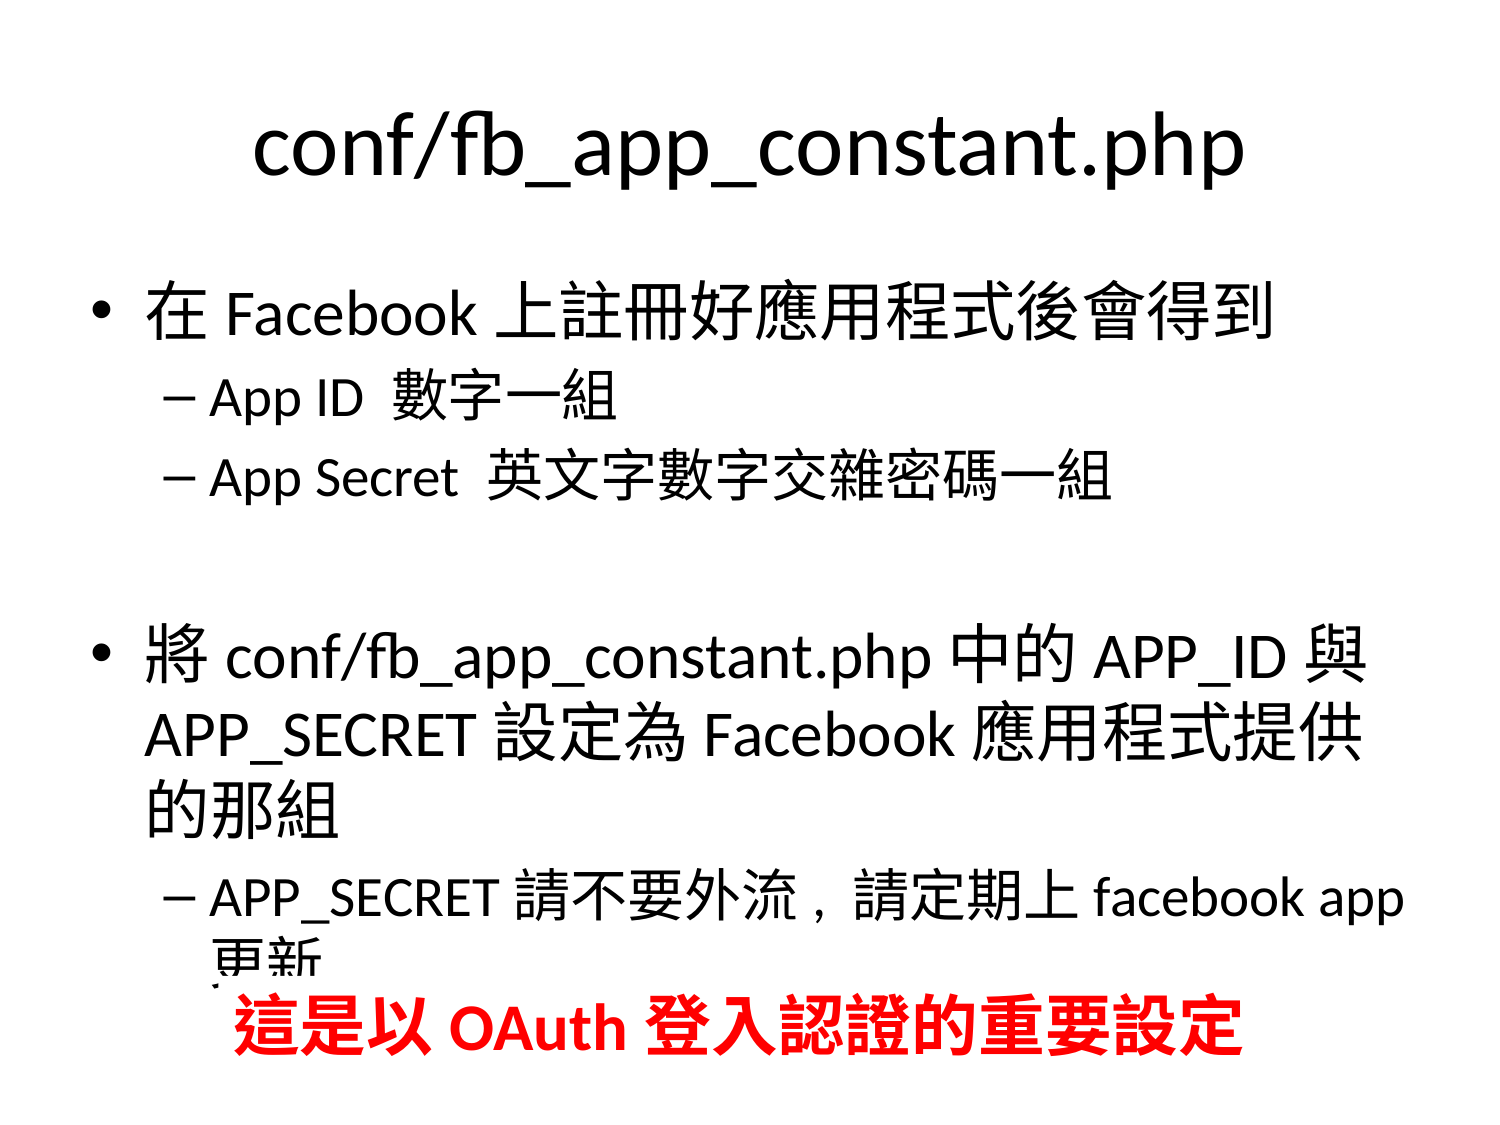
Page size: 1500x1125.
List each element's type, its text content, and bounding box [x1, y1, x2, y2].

title conf/fb_app_constant.php [75, 45, 1425, 233]
list 在Facebook上註冊好應用程式後會得到 App ID 數字一組 App Secret 英文字數字交雜密碼一組 將conf/fb_app_constant.php中的APP_ID與APP_SECRET設定為Facebook應用程式提供的那組 APP_SECRET請不要外流, 請定期上facebook app更新 [75, 262, 1425, 1005]
text_box 這是以OAuth登入認證的重要設定 [218, 975, 1317, 1071]
